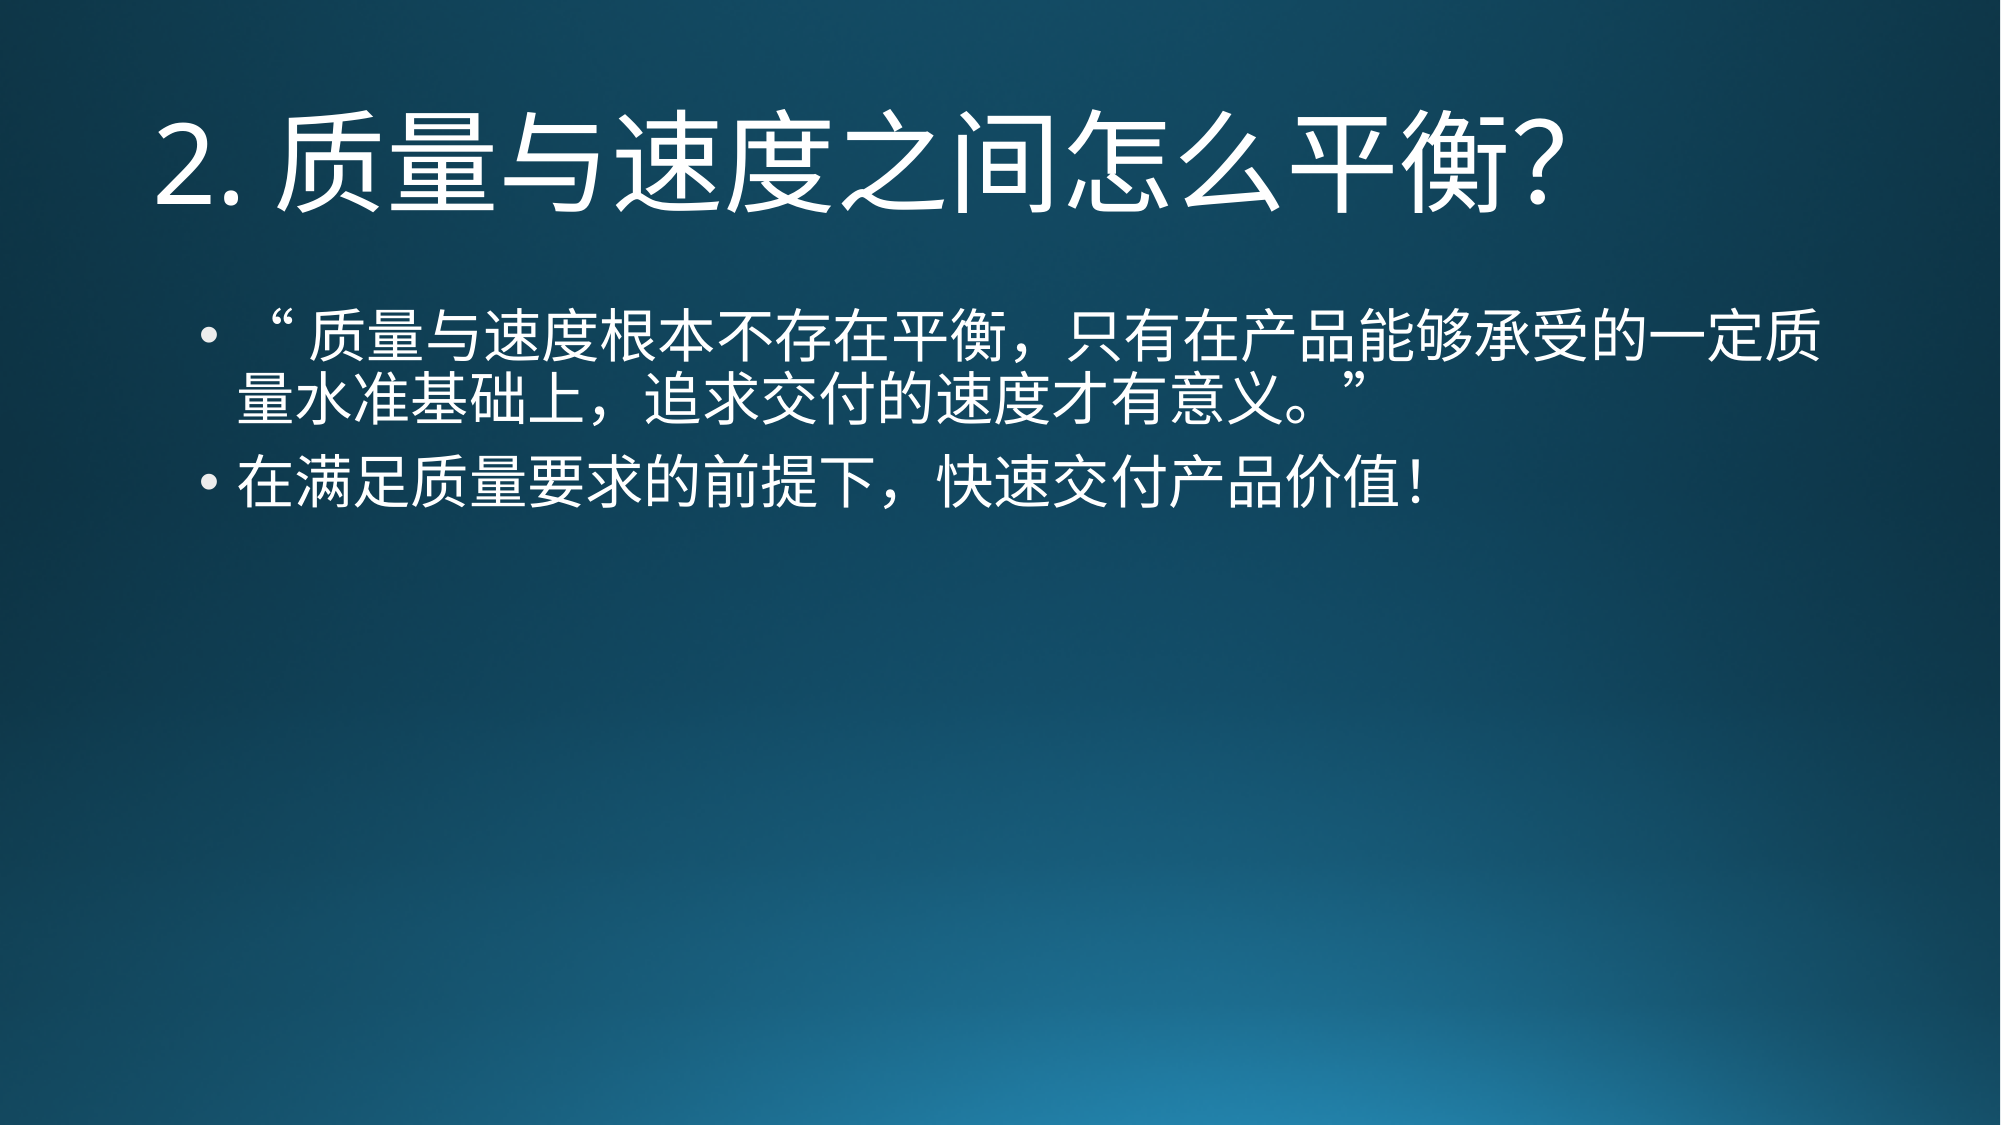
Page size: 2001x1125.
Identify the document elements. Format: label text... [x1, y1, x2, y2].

picture [0, 0, 2001, 1125]
title 2.质量与速度之间怎么平衡？ [137, 59, 1863, 278]
list “质量与速度根本不存在平衡，只有在产品能够承受的一定质量水准基础上，追求交付的速度才有意义。” 在满足质量要求的前提下，快速交付产品价值！ [183, 299, 1863, 1014]
